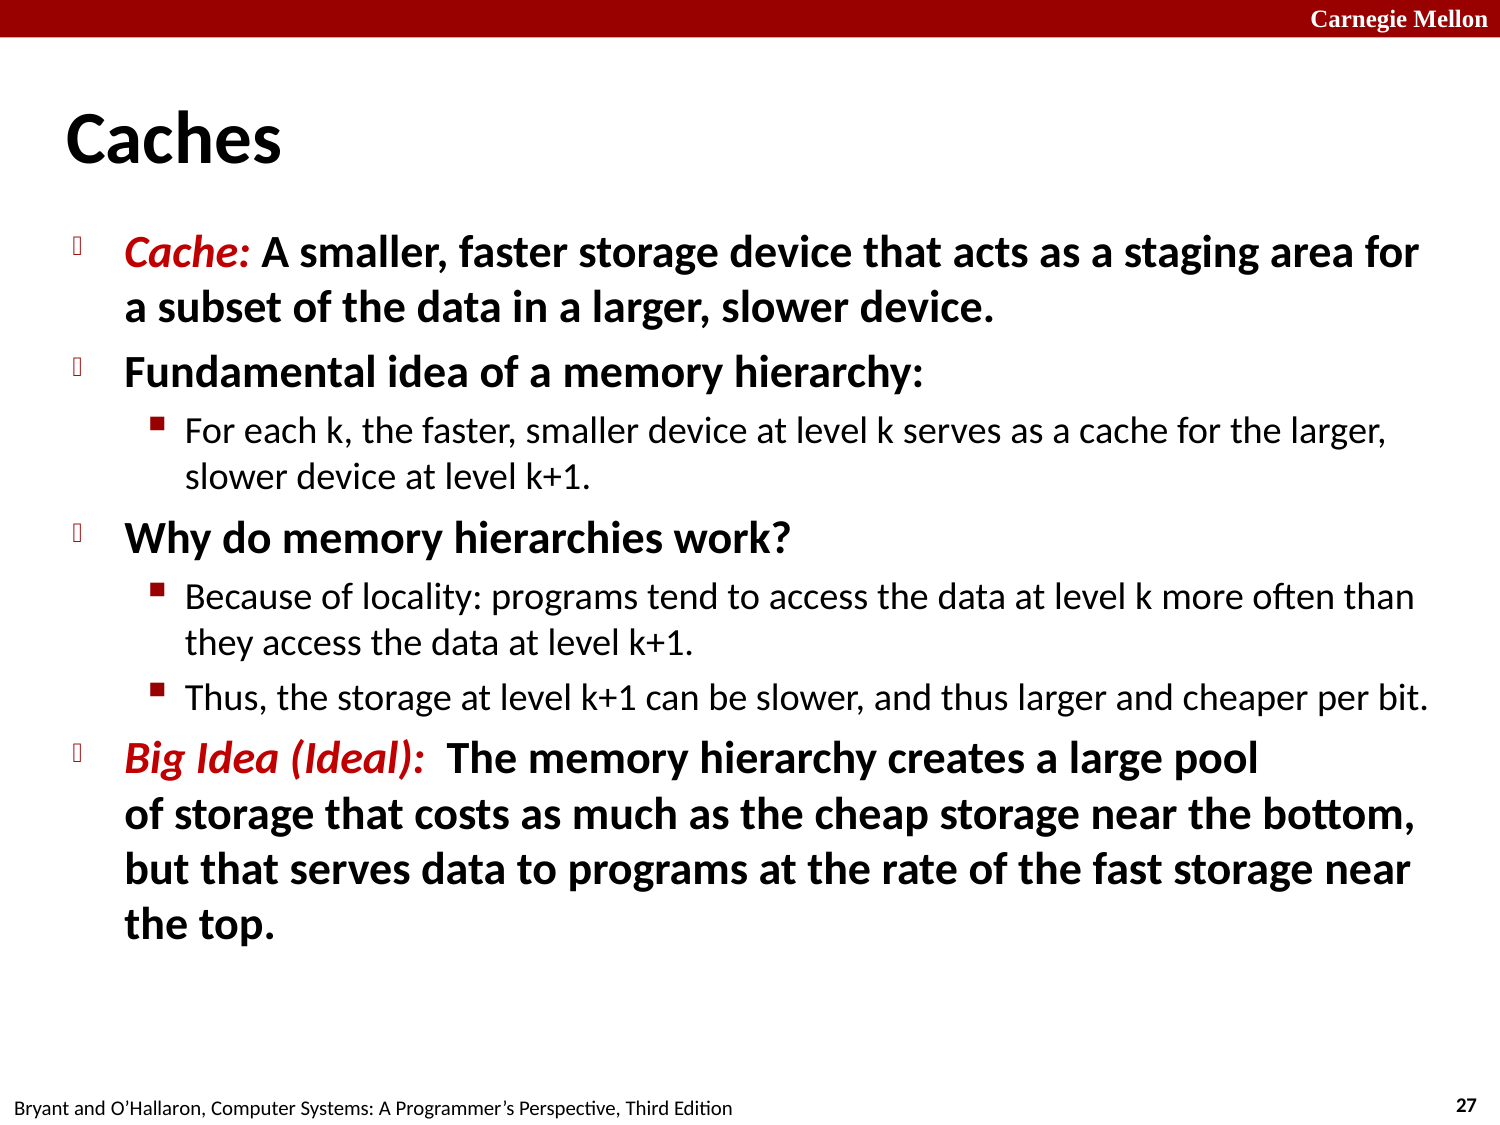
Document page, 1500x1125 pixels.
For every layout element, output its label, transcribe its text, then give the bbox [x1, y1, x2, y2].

title Caches [58, 70, 1305, 197]
slide_number 27 [1448, 1084, 1488, 1123]
list Cache: A smaller, faster storage device that acts as a staging area for a subset of the data in a larger, slower device. Fundamental idea of a memory hierarchy: For each k, the faster, smaller device at level k serves as a cache for the larger, slower device at level k+1. Why do memory hierarchies work? Because of locality: programs tend to access the data at level k more often than they access the data at level k+1. Thus, the storage at level k+1 can be slower, and thus larger and cheaper per bit. Big Idea (Ideal): The memory hierarchy creates a large pool of storage that costs as much as the cheap storage near the bottom, but that serves data to programs at the rate of the fast storage near the top. [64, 213, 1451, 1030]
